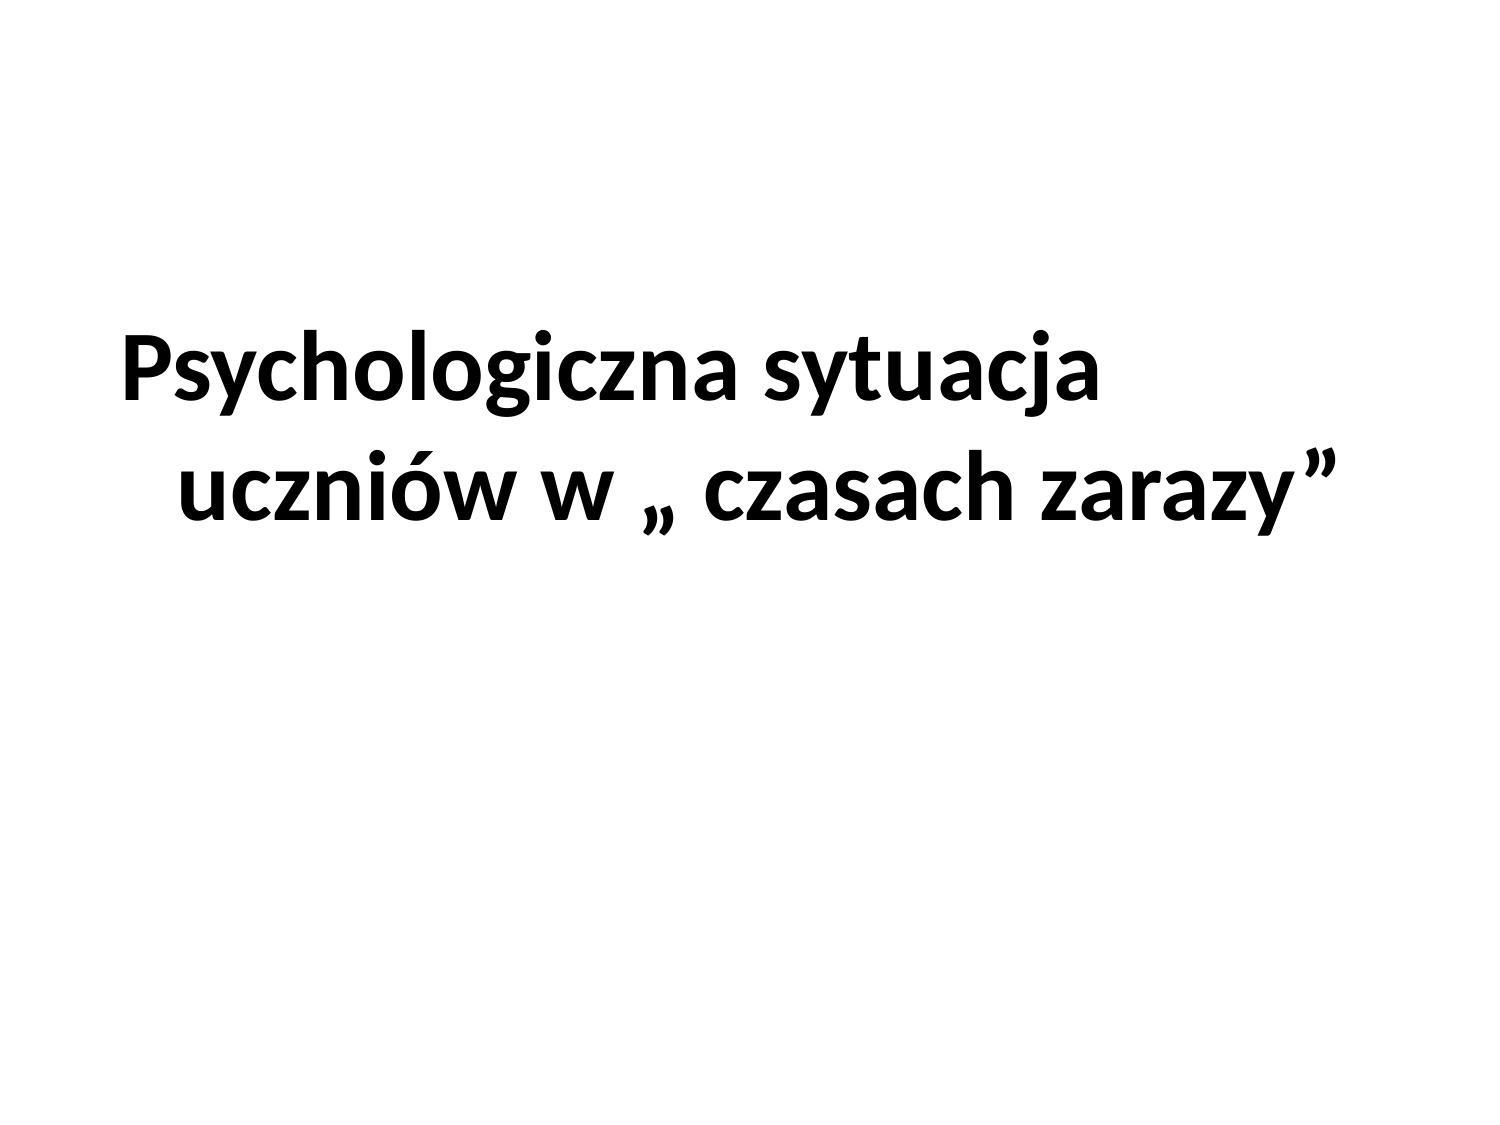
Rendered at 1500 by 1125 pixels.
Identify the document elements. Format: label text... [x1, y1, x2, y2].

list Psychologiczna sytuacja uczniów w „ czasach zarazy” [105, 292, 1425, 1005]
